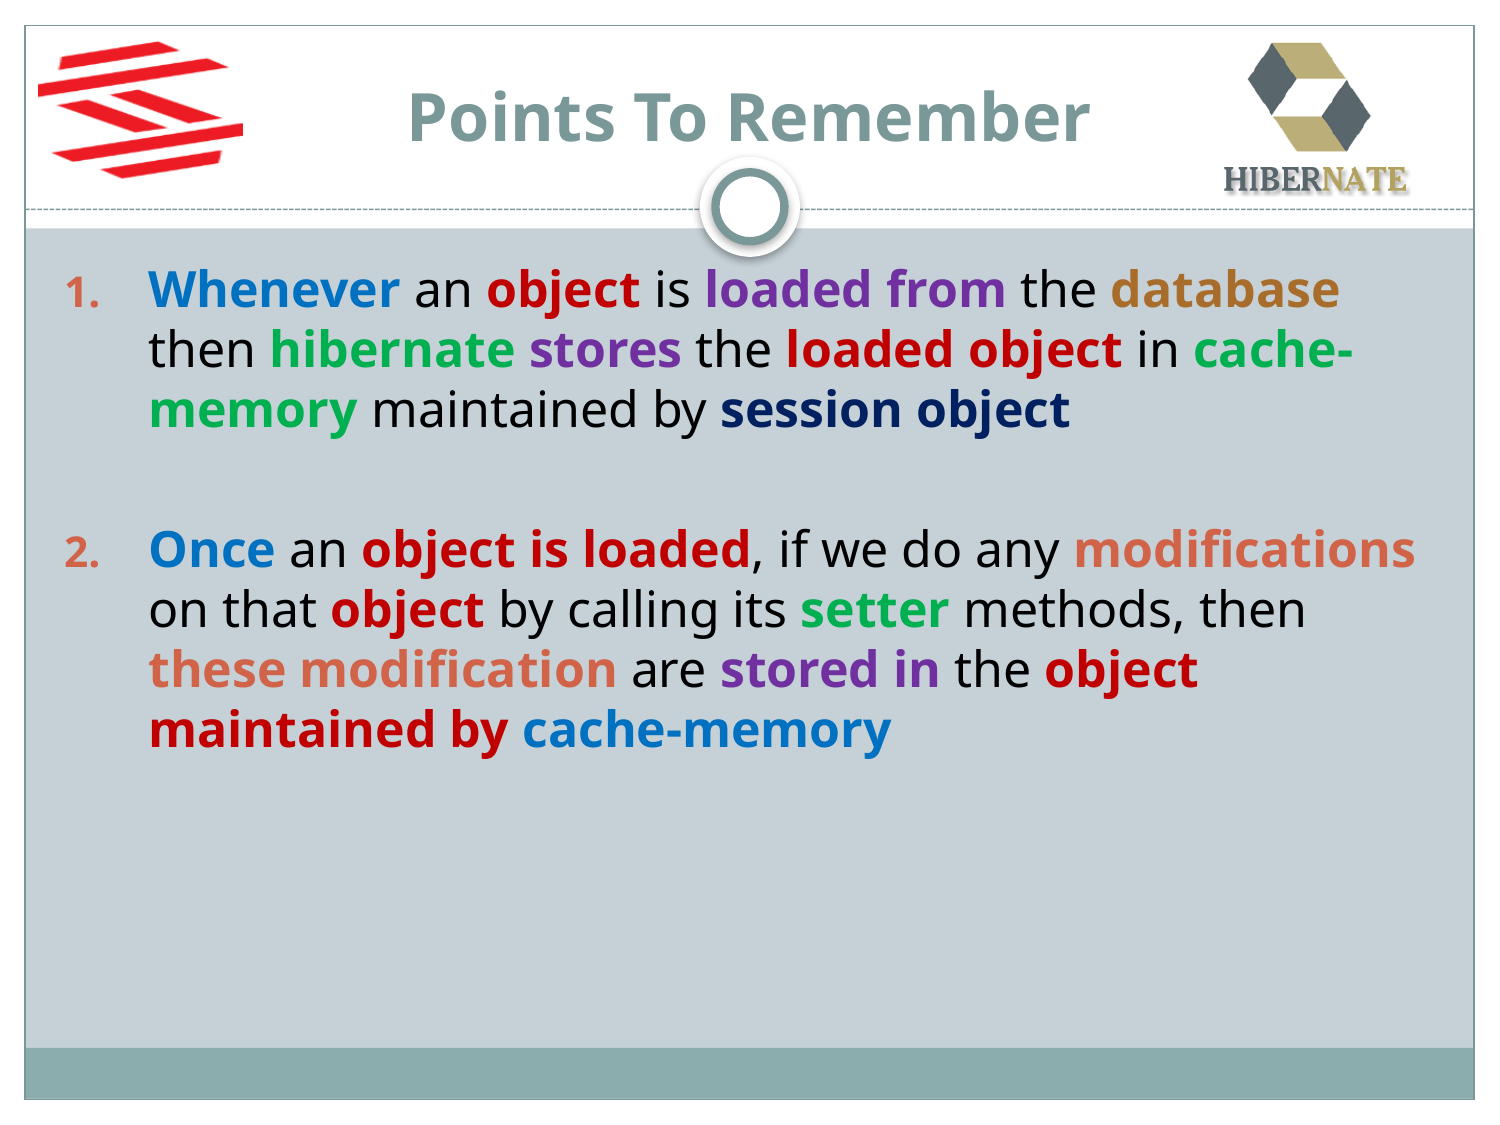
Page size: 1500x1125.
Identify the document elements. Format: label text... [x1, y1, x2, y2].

list Whenever an object is loaded from the database then hibernate stores the loaded object in cache-memory maintained by session object Once an object is loaded, if we do any modifications on that object by calling its setter methods, then these modification are stored in the object maintained by cache-memory [49, 250, 1445, 1001]
picture [1223, 42, 1411, 197]
title Points To Remember [237, 37, 1450, 162]
picture [37, 40, 243, 185]
